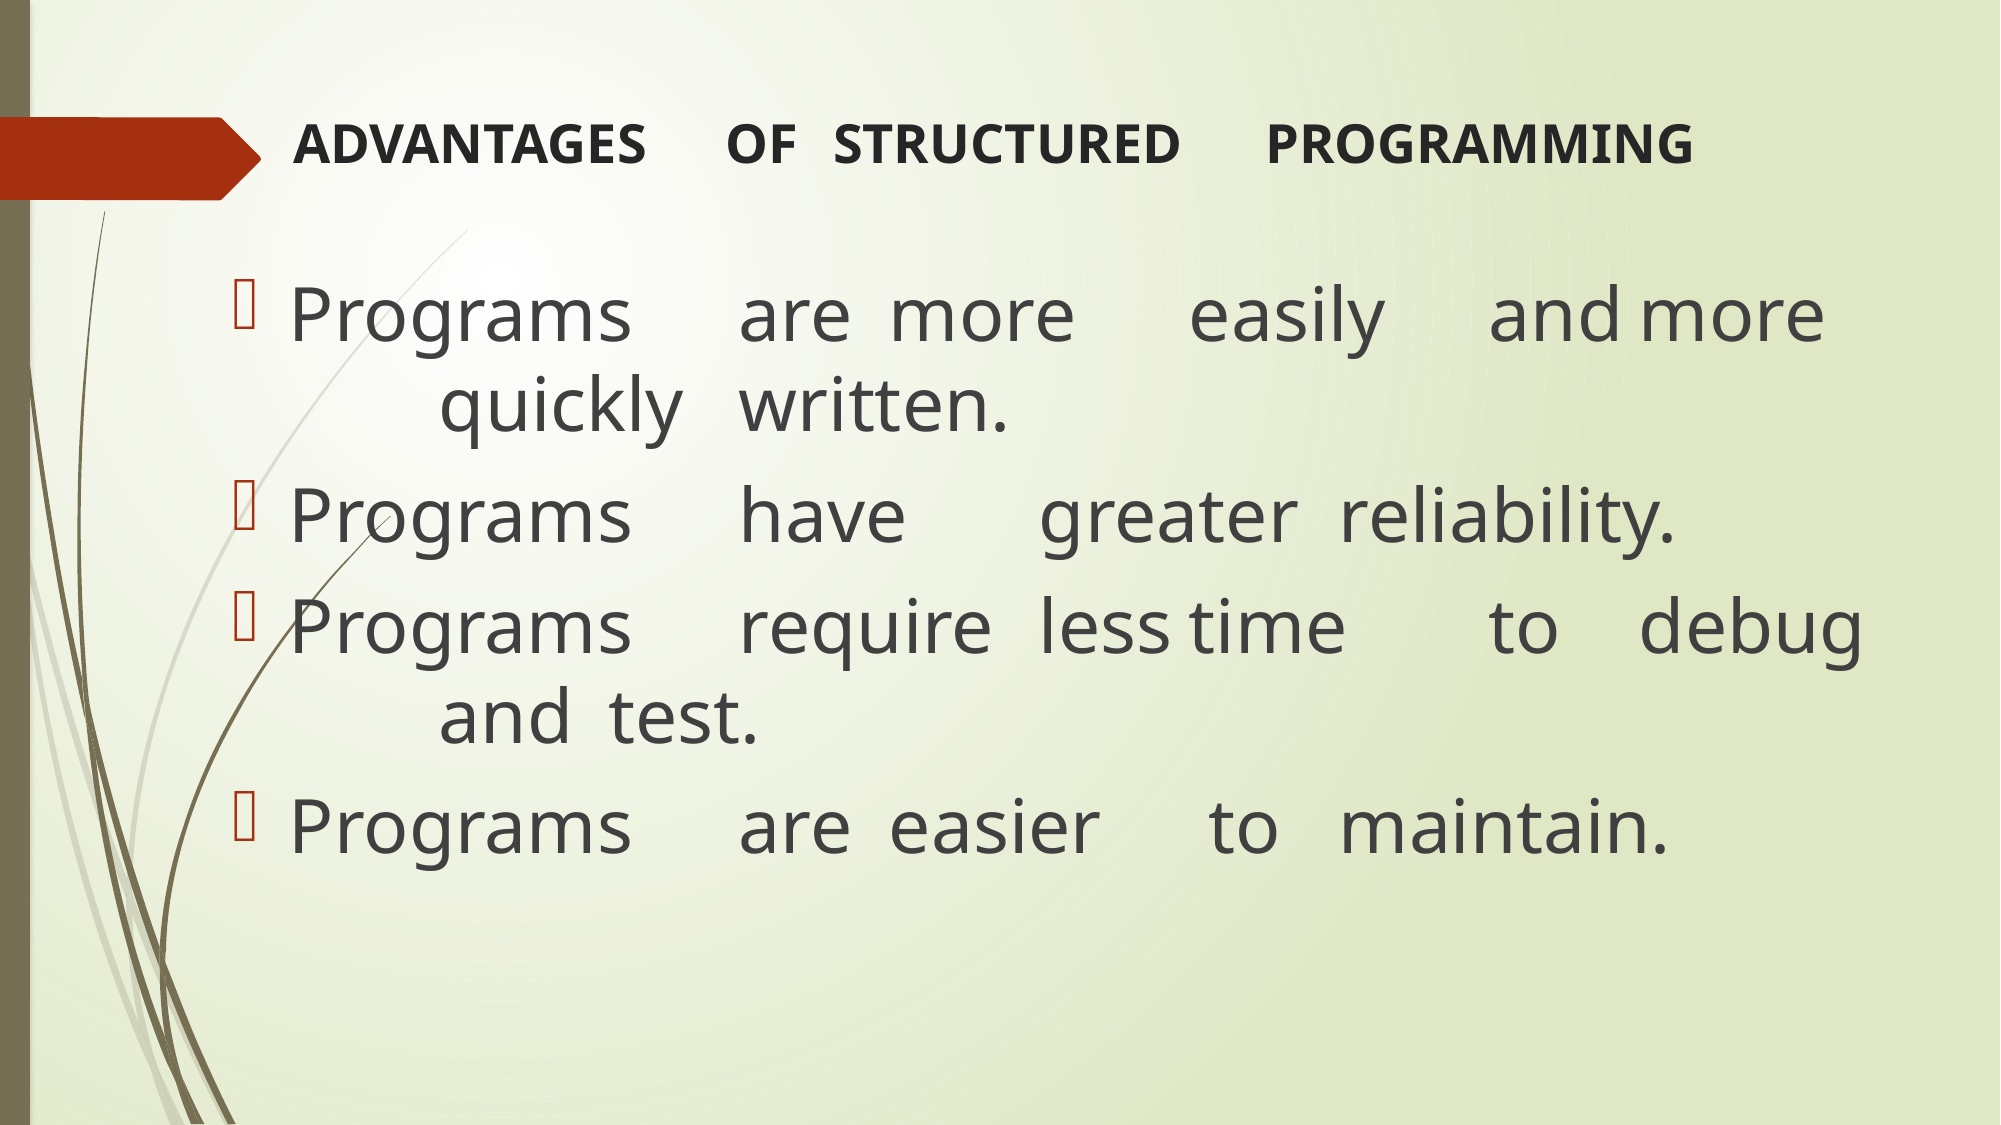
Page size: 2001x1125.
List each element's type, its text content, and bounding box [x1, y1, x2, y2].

title ADVANTAGES OF STRUCTURED PROGRAMMING [278, 102, 1888, 258]
list Programs are more easily and more quickly written. Programs have greater reliability. Programs require less time to debug and test. Programs are easier to maintain. [217, 258, 1888, 970]
